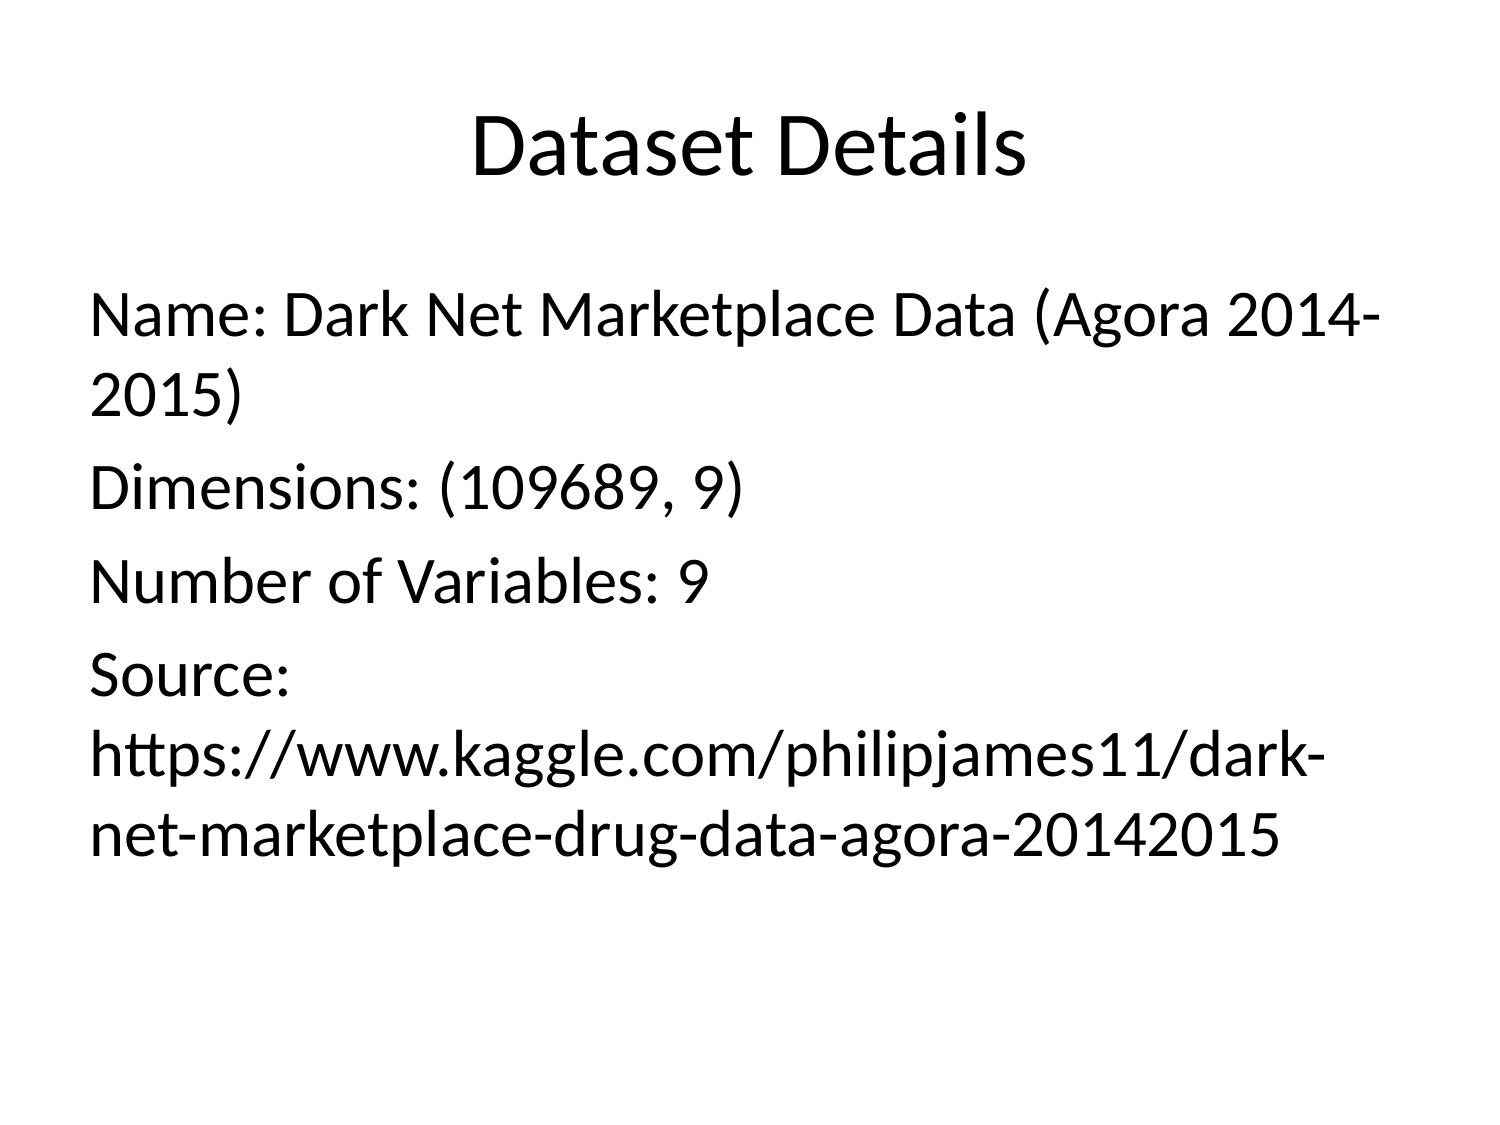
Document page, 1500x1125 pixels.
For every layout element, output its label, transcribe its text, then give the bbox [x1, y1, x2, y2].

text_box Dataset Details [75, 45, 1425, 233]
text_box Name: Dark Net Marketplace Data (Agora 2014-2015) Dimensions: (109689, 9) Number of Variables: 9 Source: https://www.kaggle.com/philipjames11/dark-net-marketplace-drug-data-agora-20142015 [75, 262, 1425, 1005]
